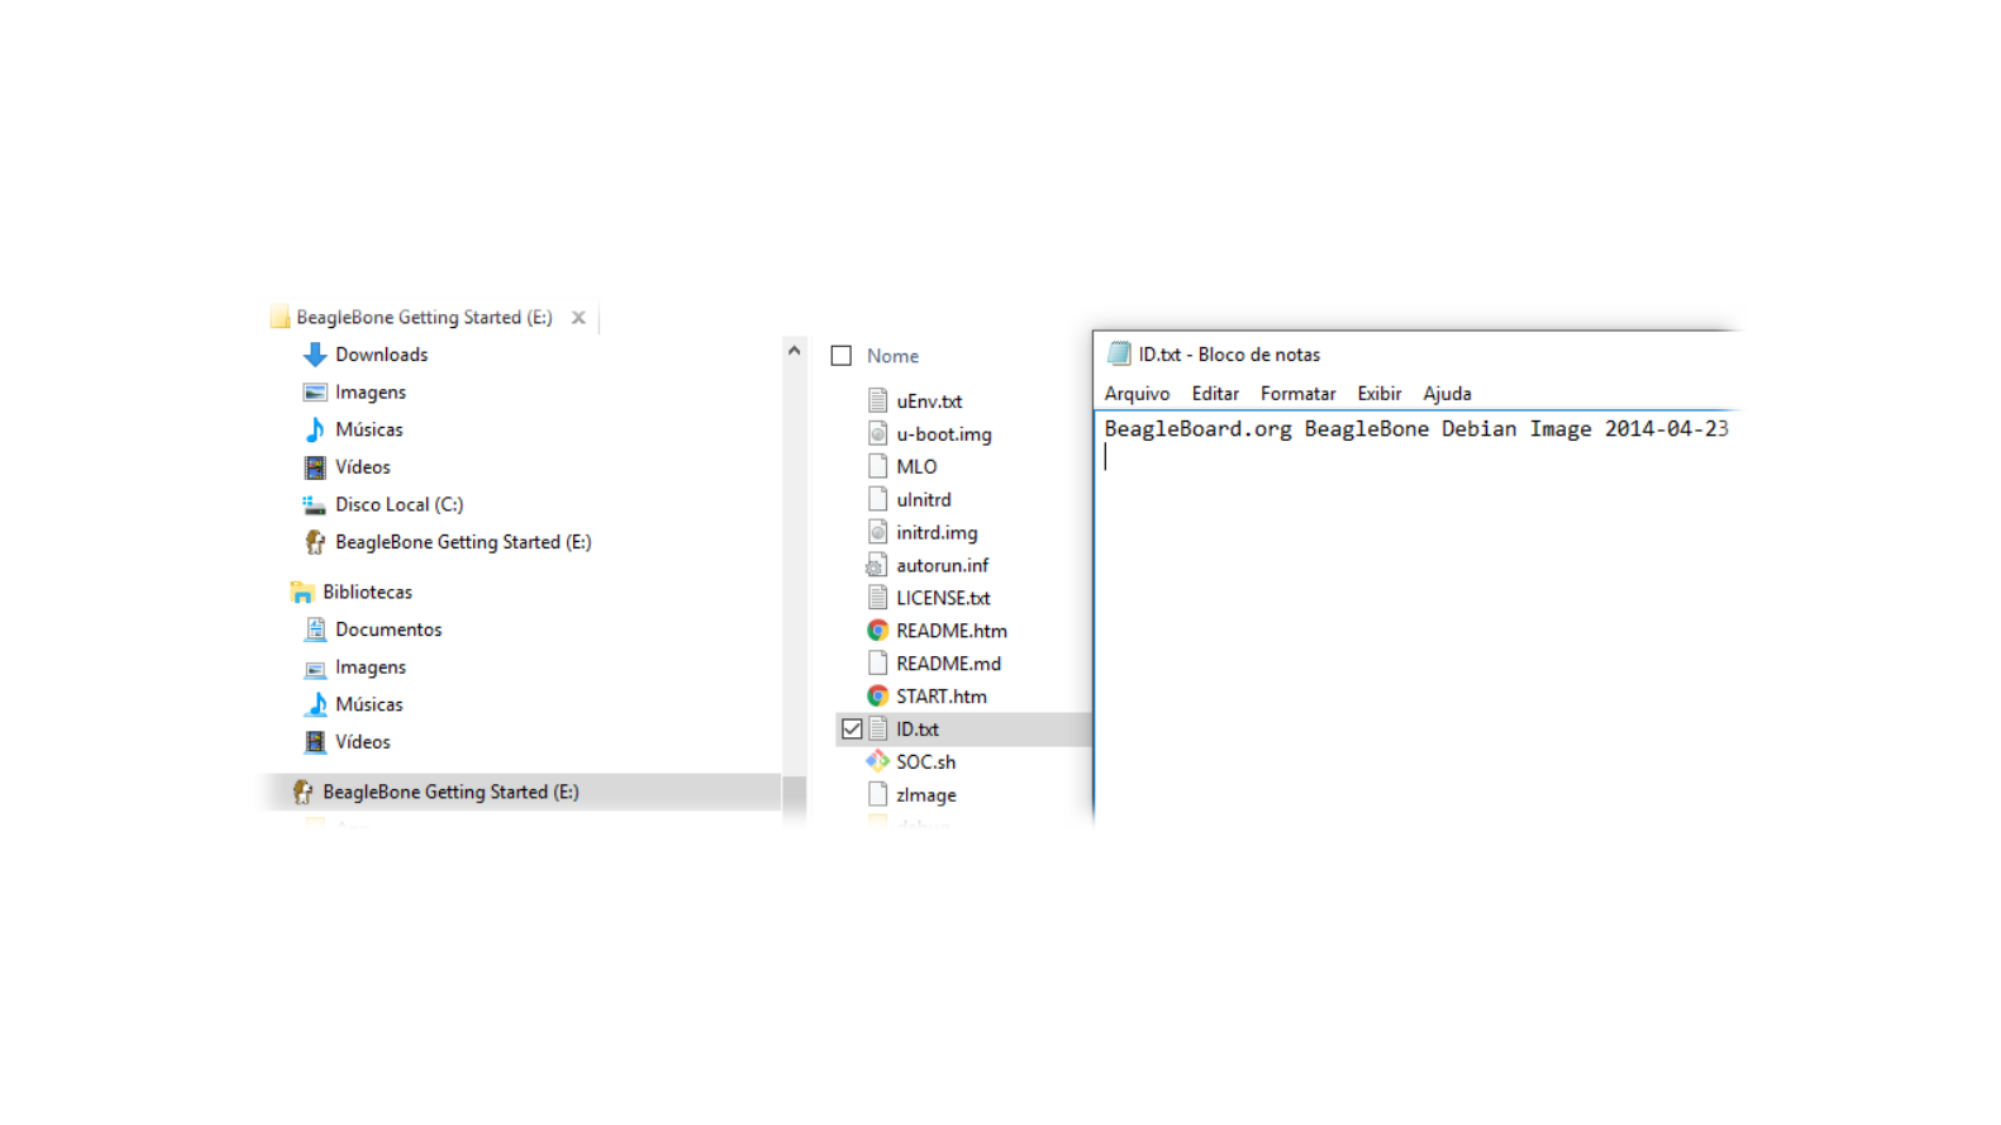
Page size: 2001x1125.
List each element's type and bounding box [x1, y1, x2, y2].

picture [253, 294, 1747, 831]
